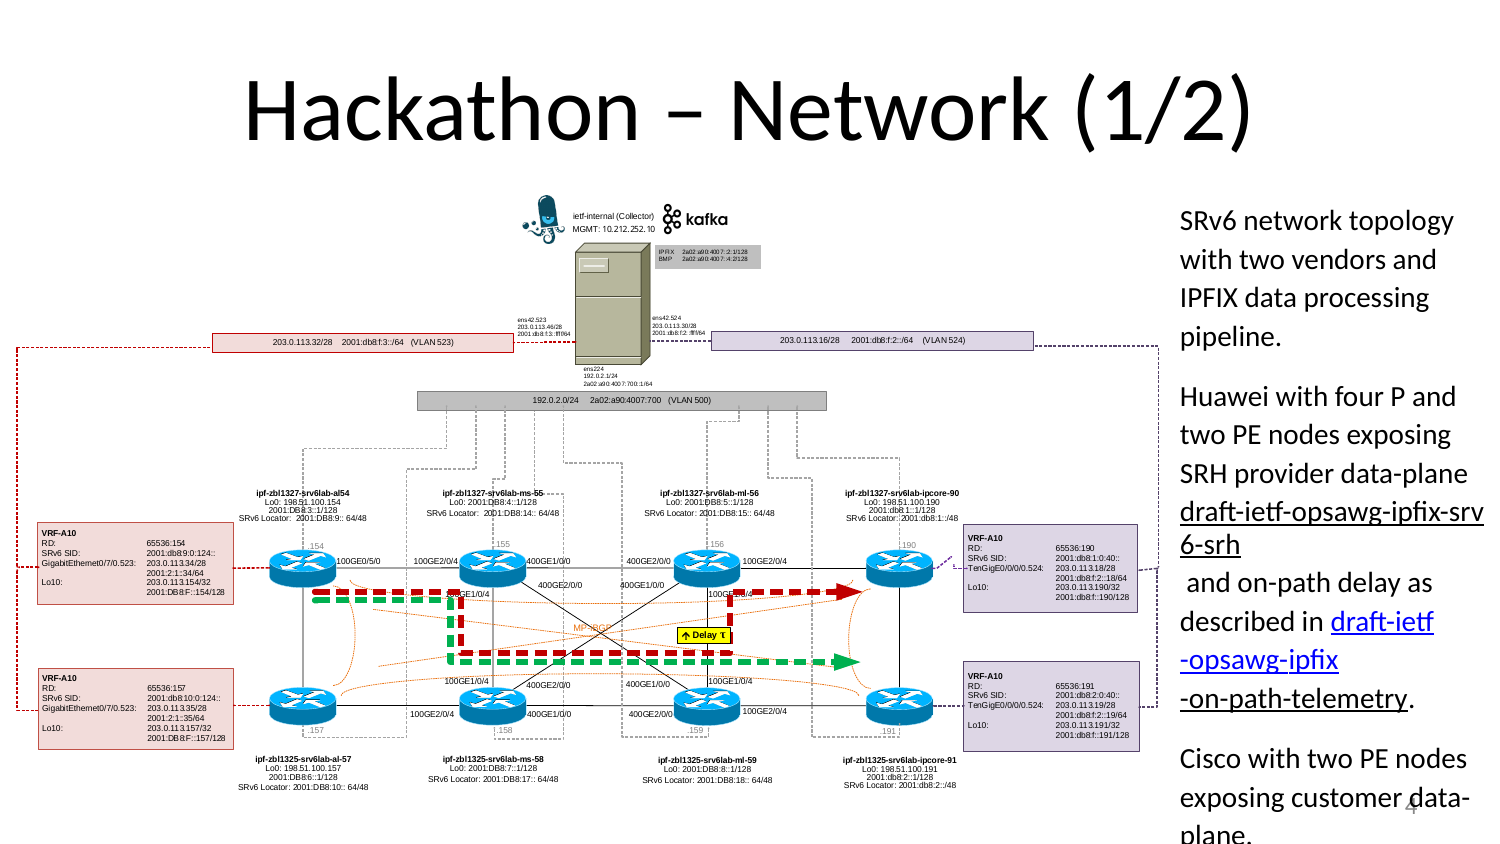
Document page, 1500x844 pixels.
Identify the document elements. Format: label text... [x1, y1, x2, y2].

picture [14, 193, 1160, 798]
title Hackathon – Network (1/2) [74, 33, 1426, 175]
slide_number 4 [1394, 797, 1426, 828]
text_box SRv6 network topology with two vendors and IPFIX data processing pipeline. Huawei with four P and two PE nodes exposing SRH provider data-plane draft-ietf-opsawg-ipfix-srv6-srh and on-path delay as described in draft-ietf-opsawg-ipfix-on-path-telemetry. Cisco with two PE nodes exposing customer data-plane. [1180, 198, 1486, 797]
